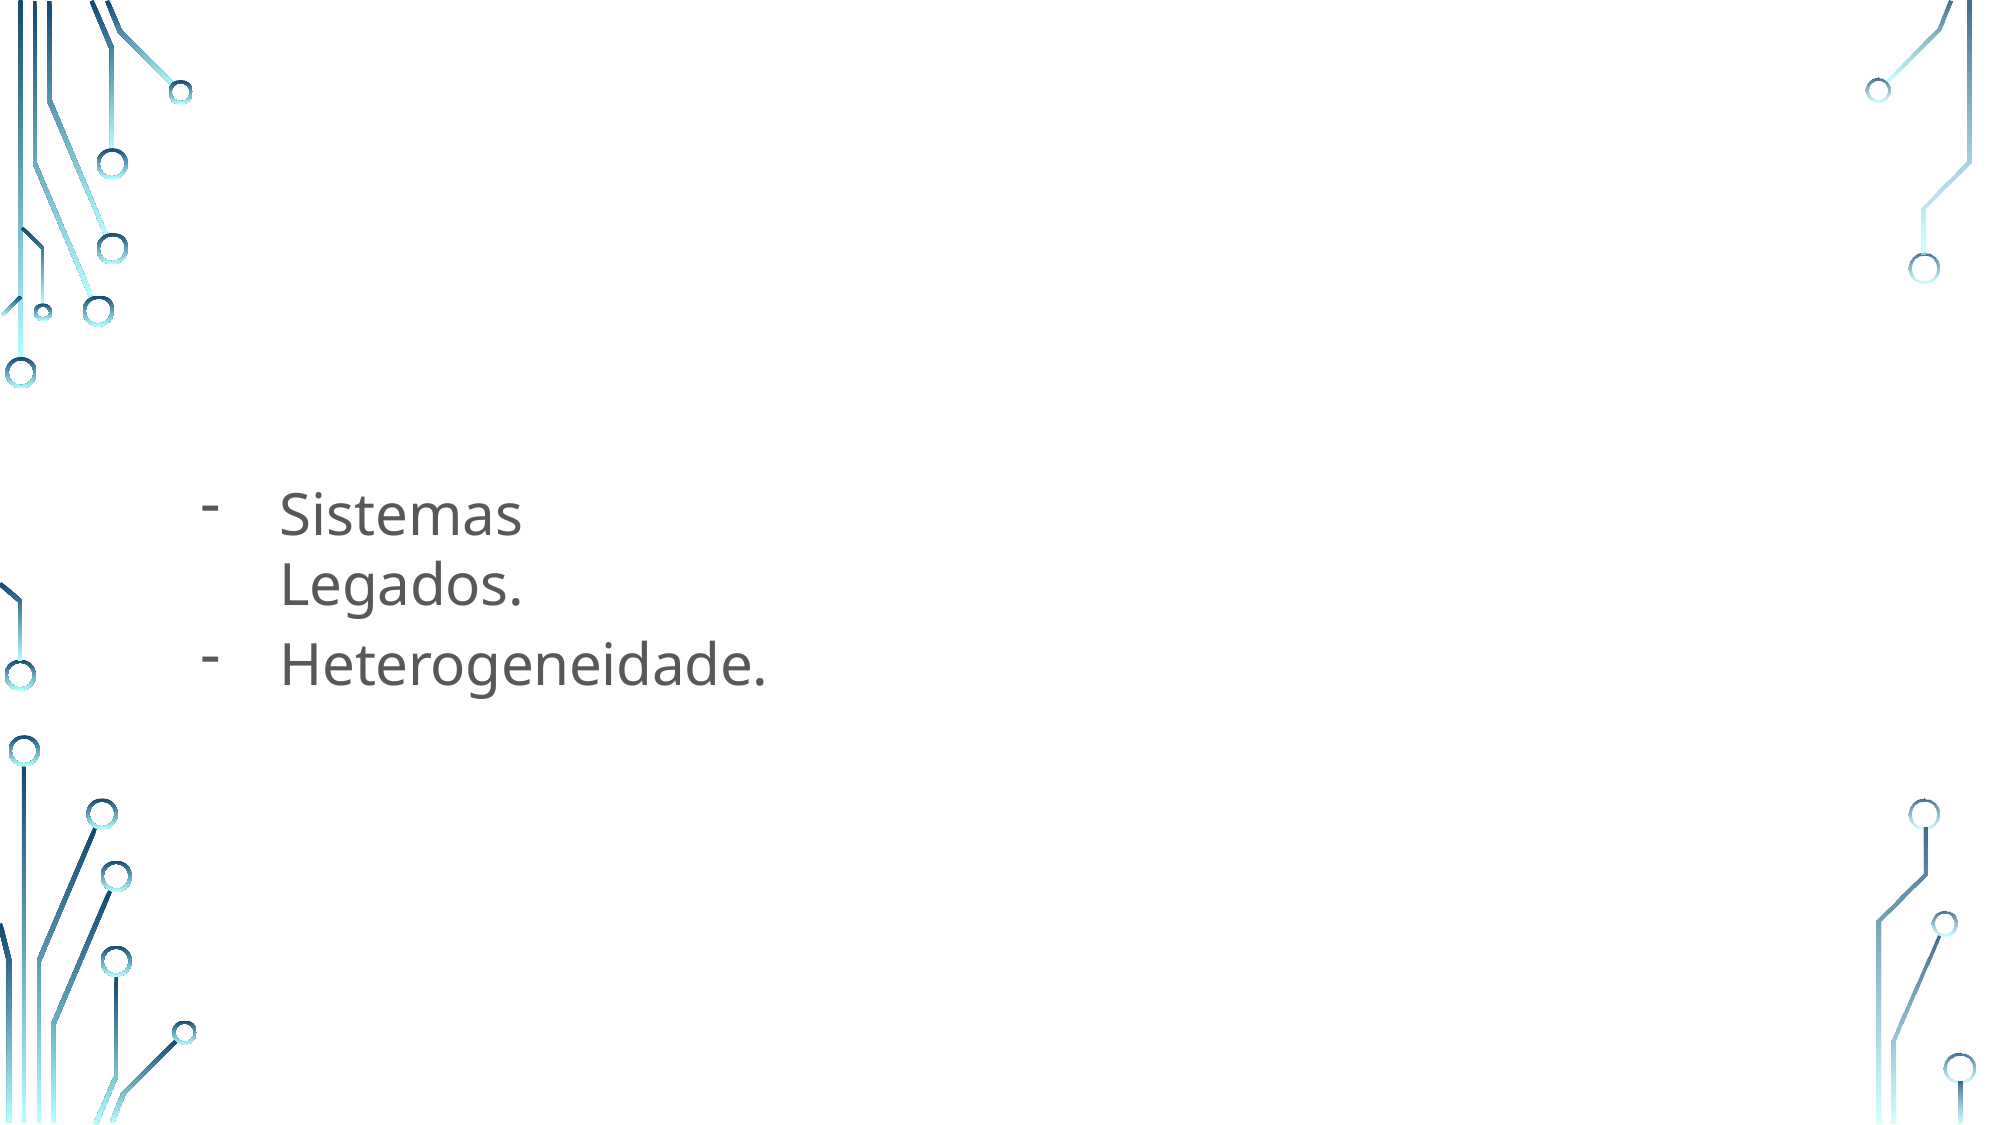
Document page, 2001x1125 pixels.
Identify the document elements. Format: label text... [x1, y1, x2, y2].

text_box Sistemas Legados. Heterogeneidade. [197, 463, 778, 698]
